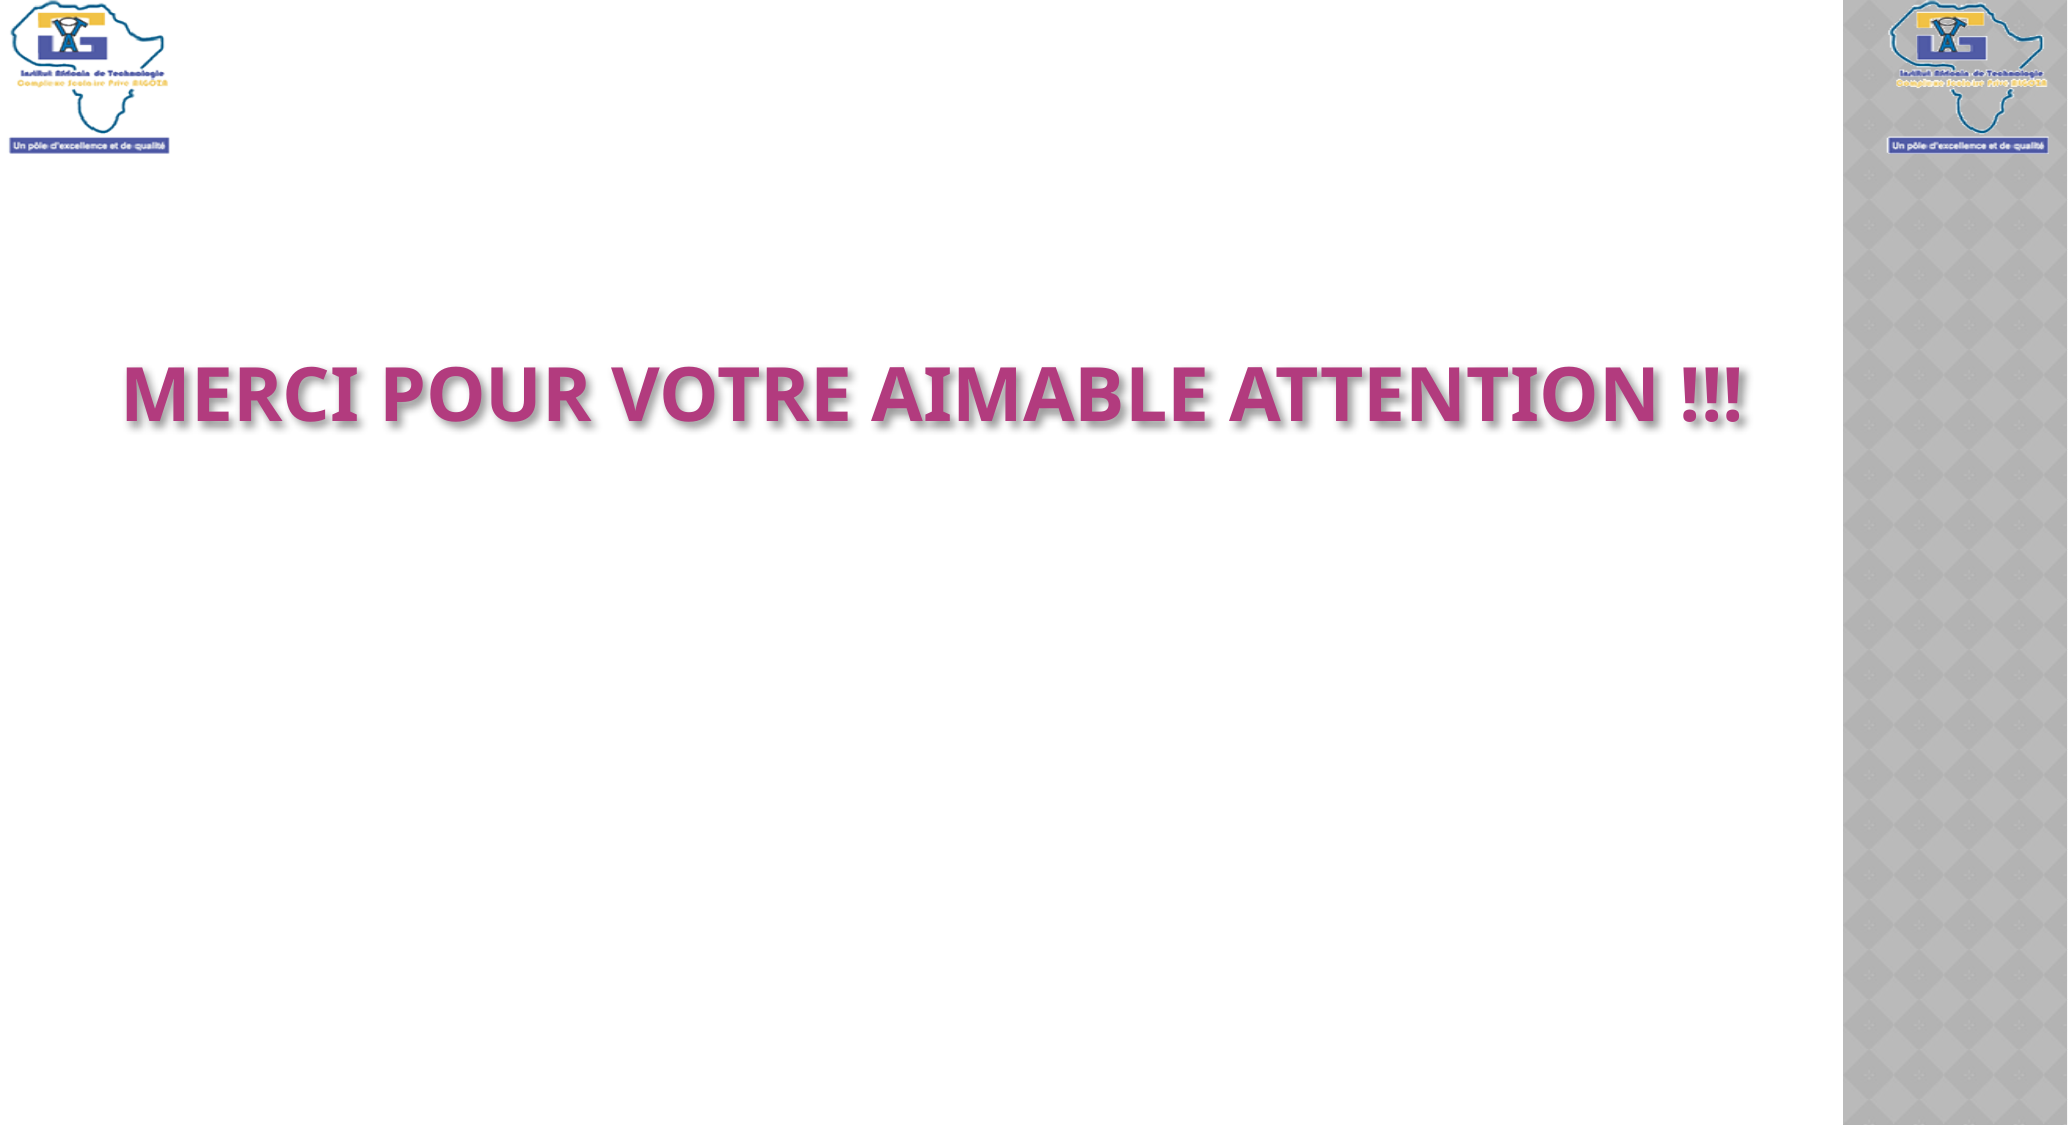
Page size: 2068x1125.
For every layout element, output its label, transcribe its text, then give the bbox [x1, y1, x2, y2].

text_box MERCI POUR VOTRE AIMABLE ATTENTION !!! [41, 339, 1825, 445]
picture [5, 0, 174, 154]
picture [1883, 0, 2052, 154]
